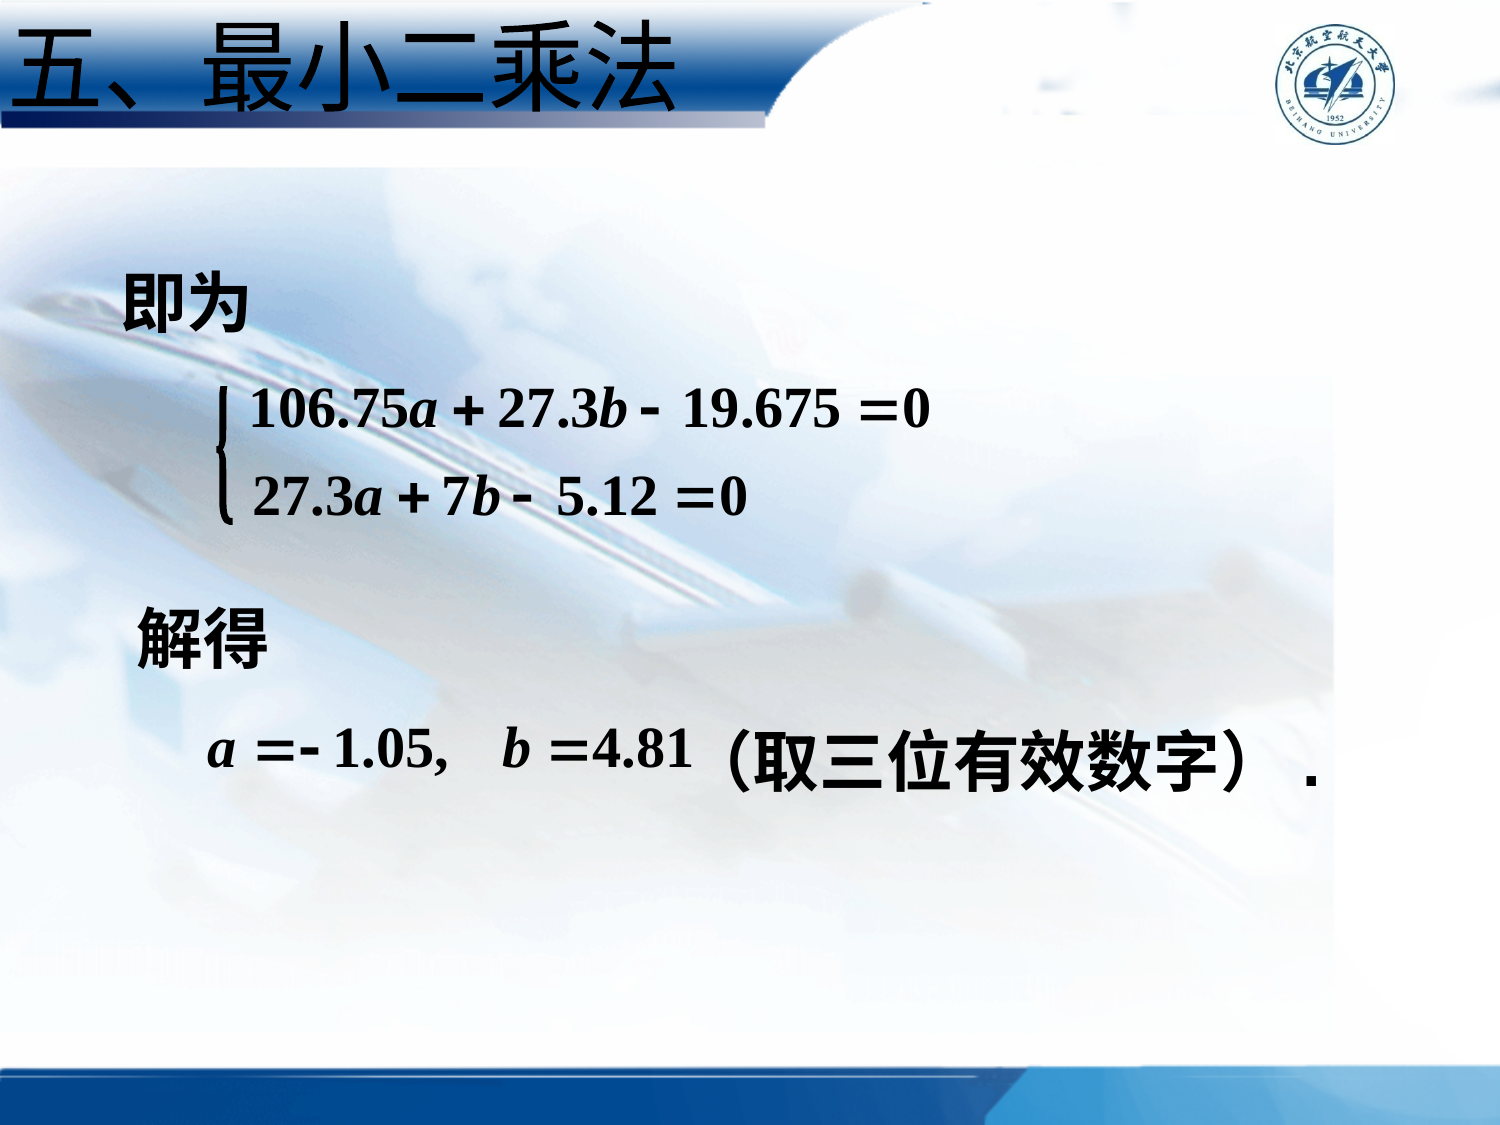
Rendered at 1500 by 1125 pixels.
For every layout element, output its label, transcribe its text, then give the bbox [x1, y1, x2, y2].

text_box （取三位有效数字）. [671, 712, 1337, 808]
text_box 解得 [121, 589, 701, 685]
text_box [216, 381, 935, 527]
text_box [204, 721, 695, 787]
text_box 即为 [105, 253, 980, 348]
picture [0, 0, 1500, 1125]
